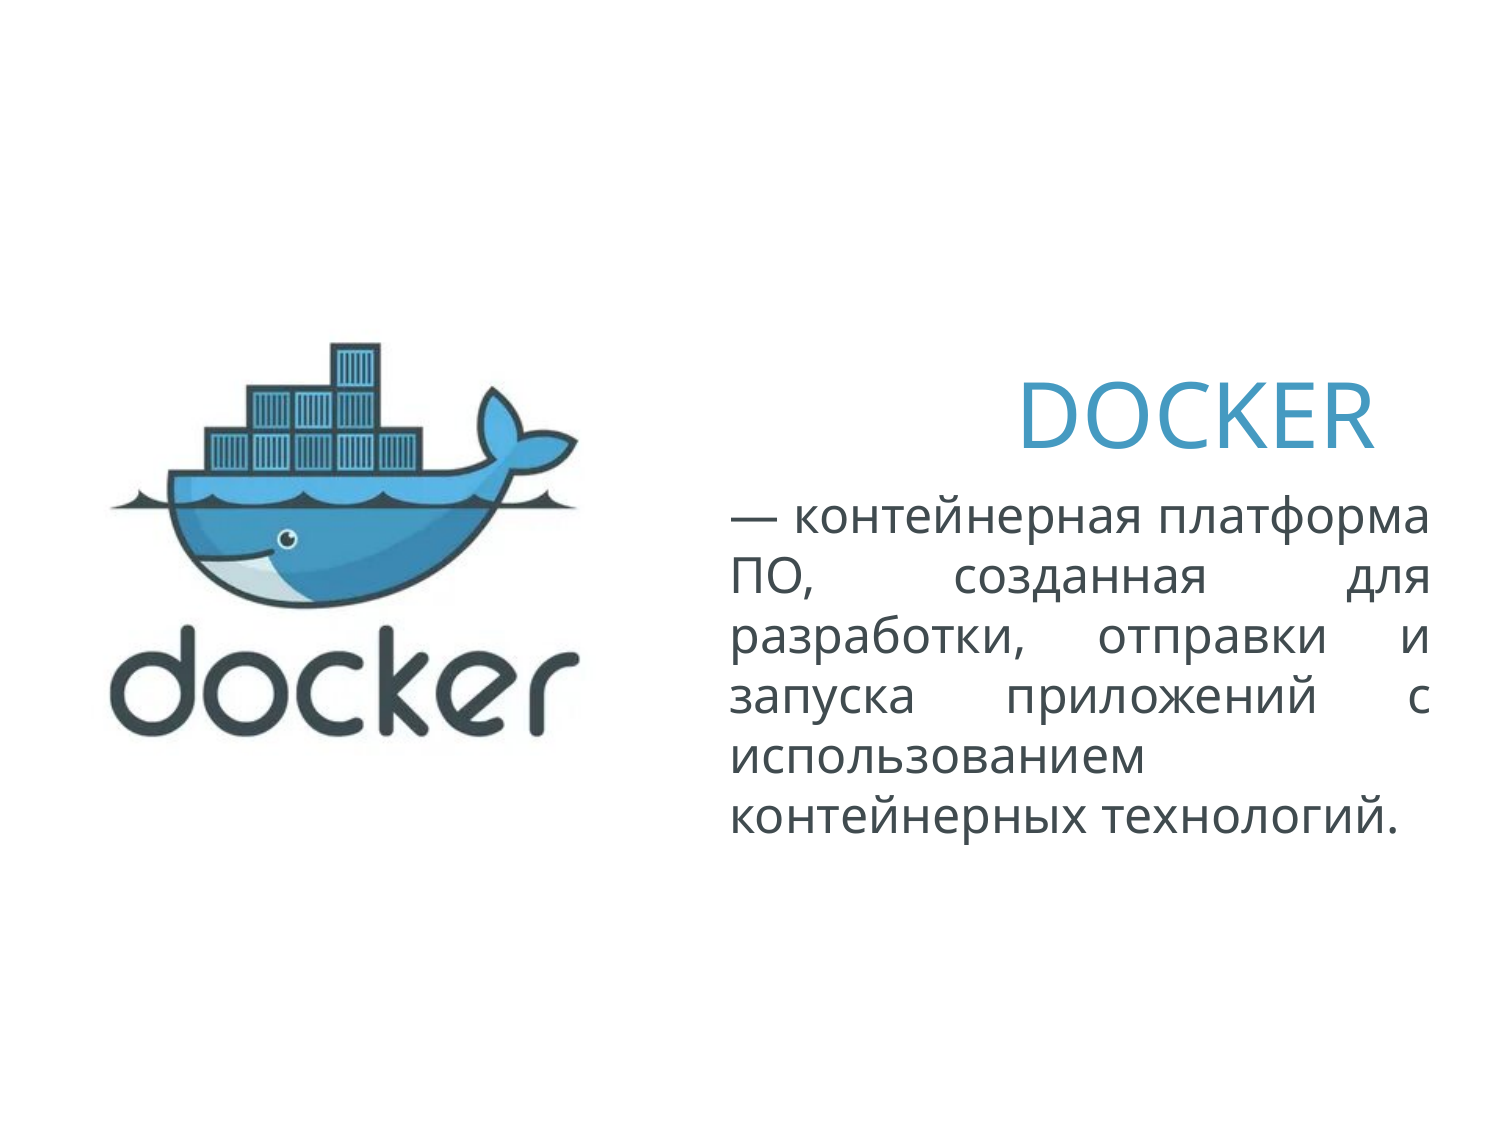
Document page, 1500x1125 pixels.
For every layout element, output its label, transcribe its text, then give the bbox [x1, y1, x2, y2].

text_box DOCKER [1000, 349, 1392, 475]
text_box — контейнерная платформа ПО, созданная для разработки, отправки и запуска приложений с использованием контейнерных технологий. [714, 476, 1447, 851]
picture [29, 255, 660, 756]
